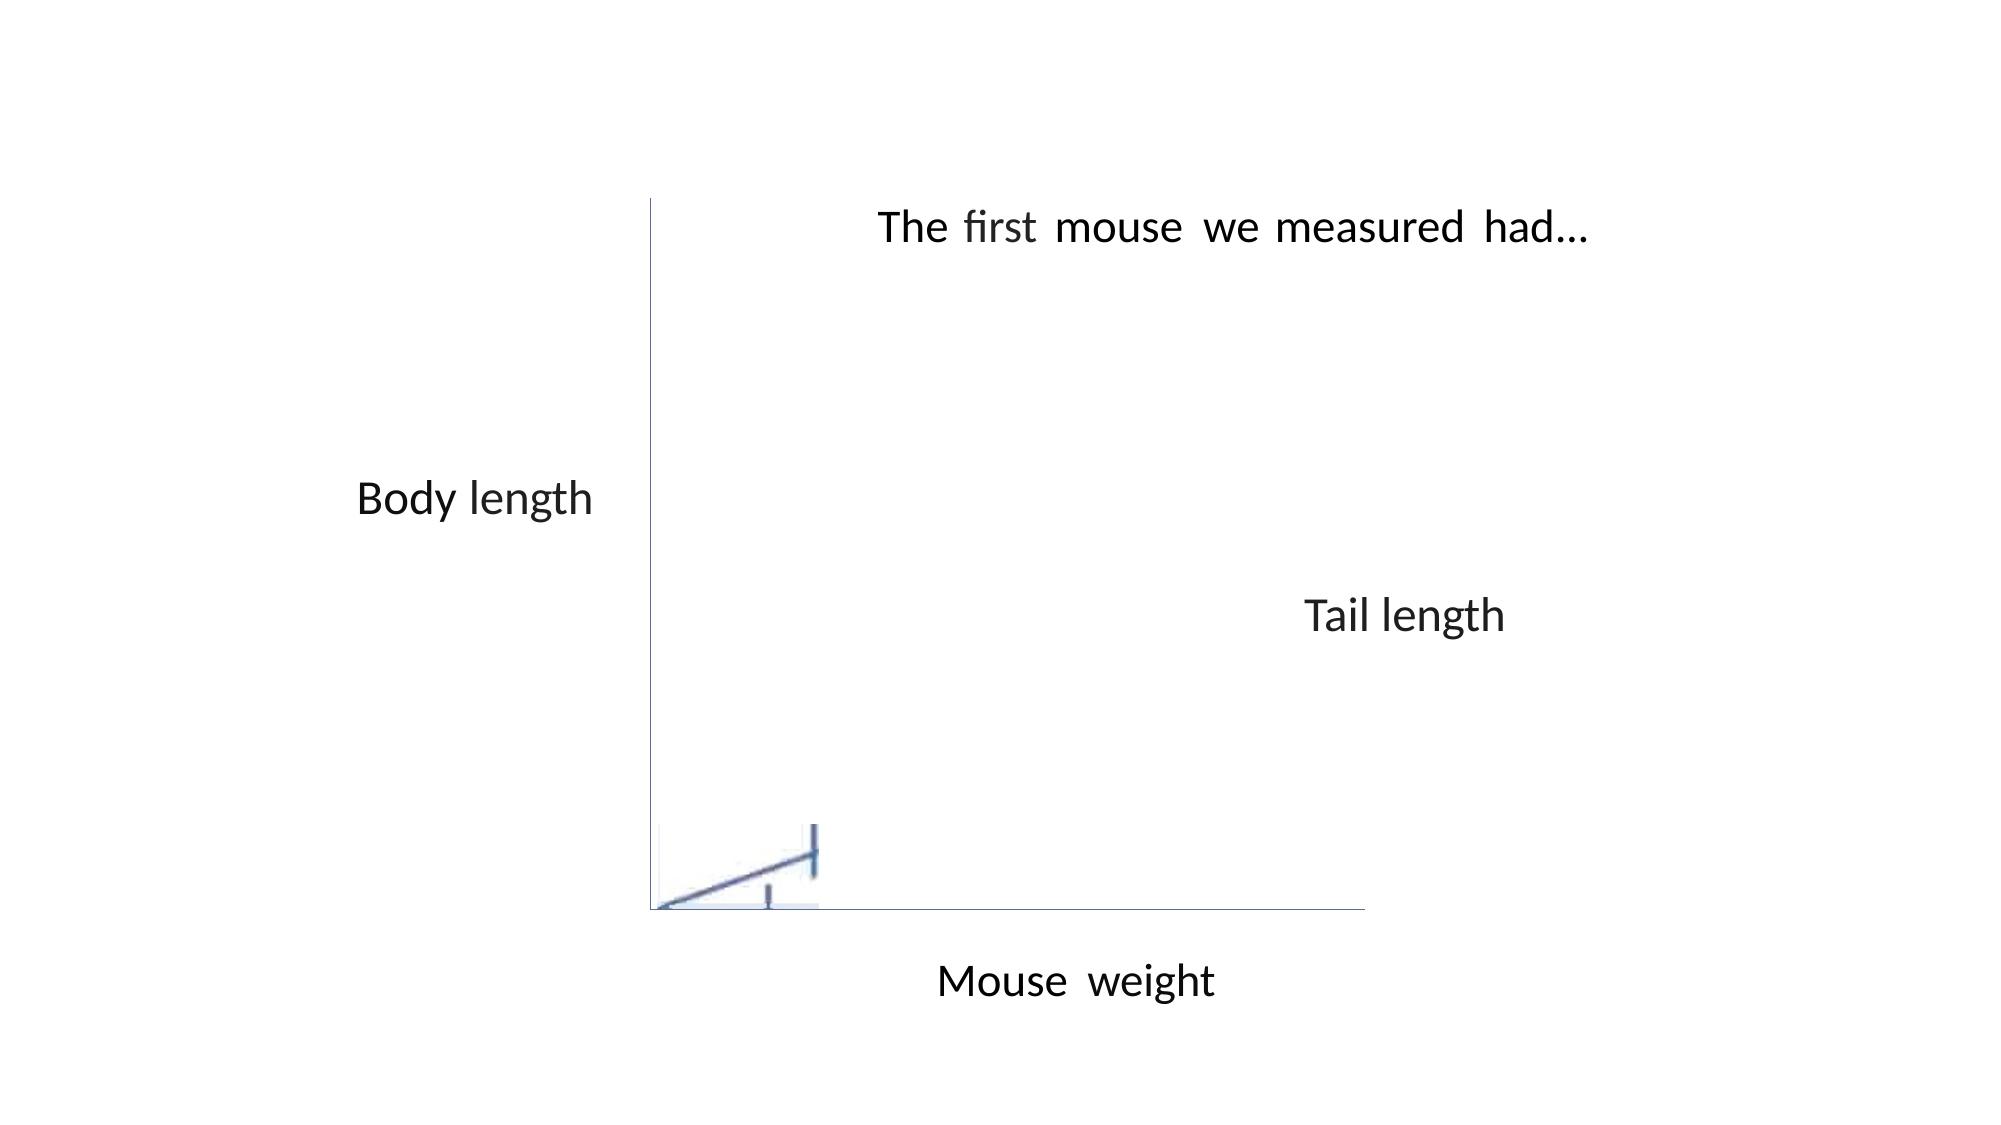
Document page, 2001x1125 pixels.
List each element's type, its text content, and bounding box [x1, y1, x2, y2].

text_box Body length [354, 463, 600, 525]
title The first mouse we measured had... [875, 193, 1599, 384]
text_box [649, 197, 1366, 910]
text_box Tail length [1370, 581, 1514, 642]
text_box Mouse weight [934, 958, 1225, 1006]
